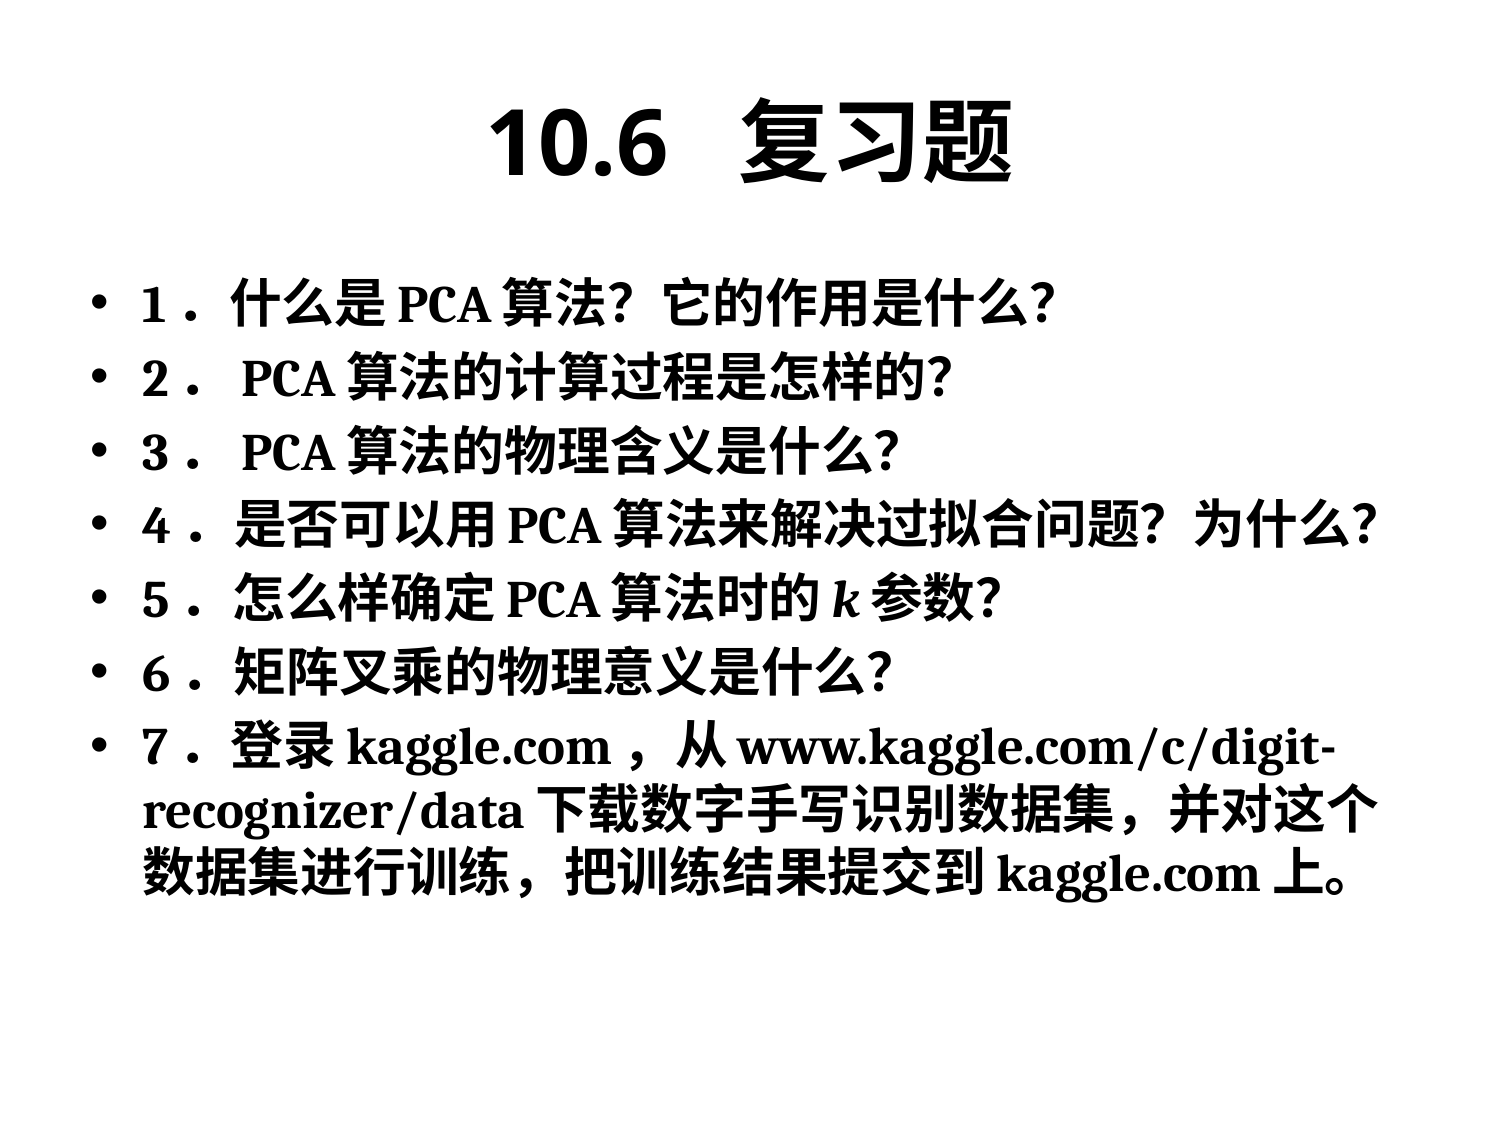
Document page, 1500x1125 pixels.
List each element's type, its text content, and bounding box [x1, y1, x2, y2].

title 10.6 复习题 [75, 45, 1425, 233]
list 1．什么是PCA算法？它的作用是什么？ 2．PCA算法的计算过程是怎样的？ 3．PCA算法的物理含义是什么？ 4．是否可以用PCA算法来解决过拟合问题？为什么？ 5．怎么样确定PCA算法时的k参数？ 6．矩阵叉乘的物理意义是什么？ 7．登录kaggle.com，从www.kaggle.com/c/digit-recognizer/data下载数字手写识别数据集，并对这个数据集进行训练，把训练结果提交到kaggle.com上。 [75, 262, 1425, 1005]
